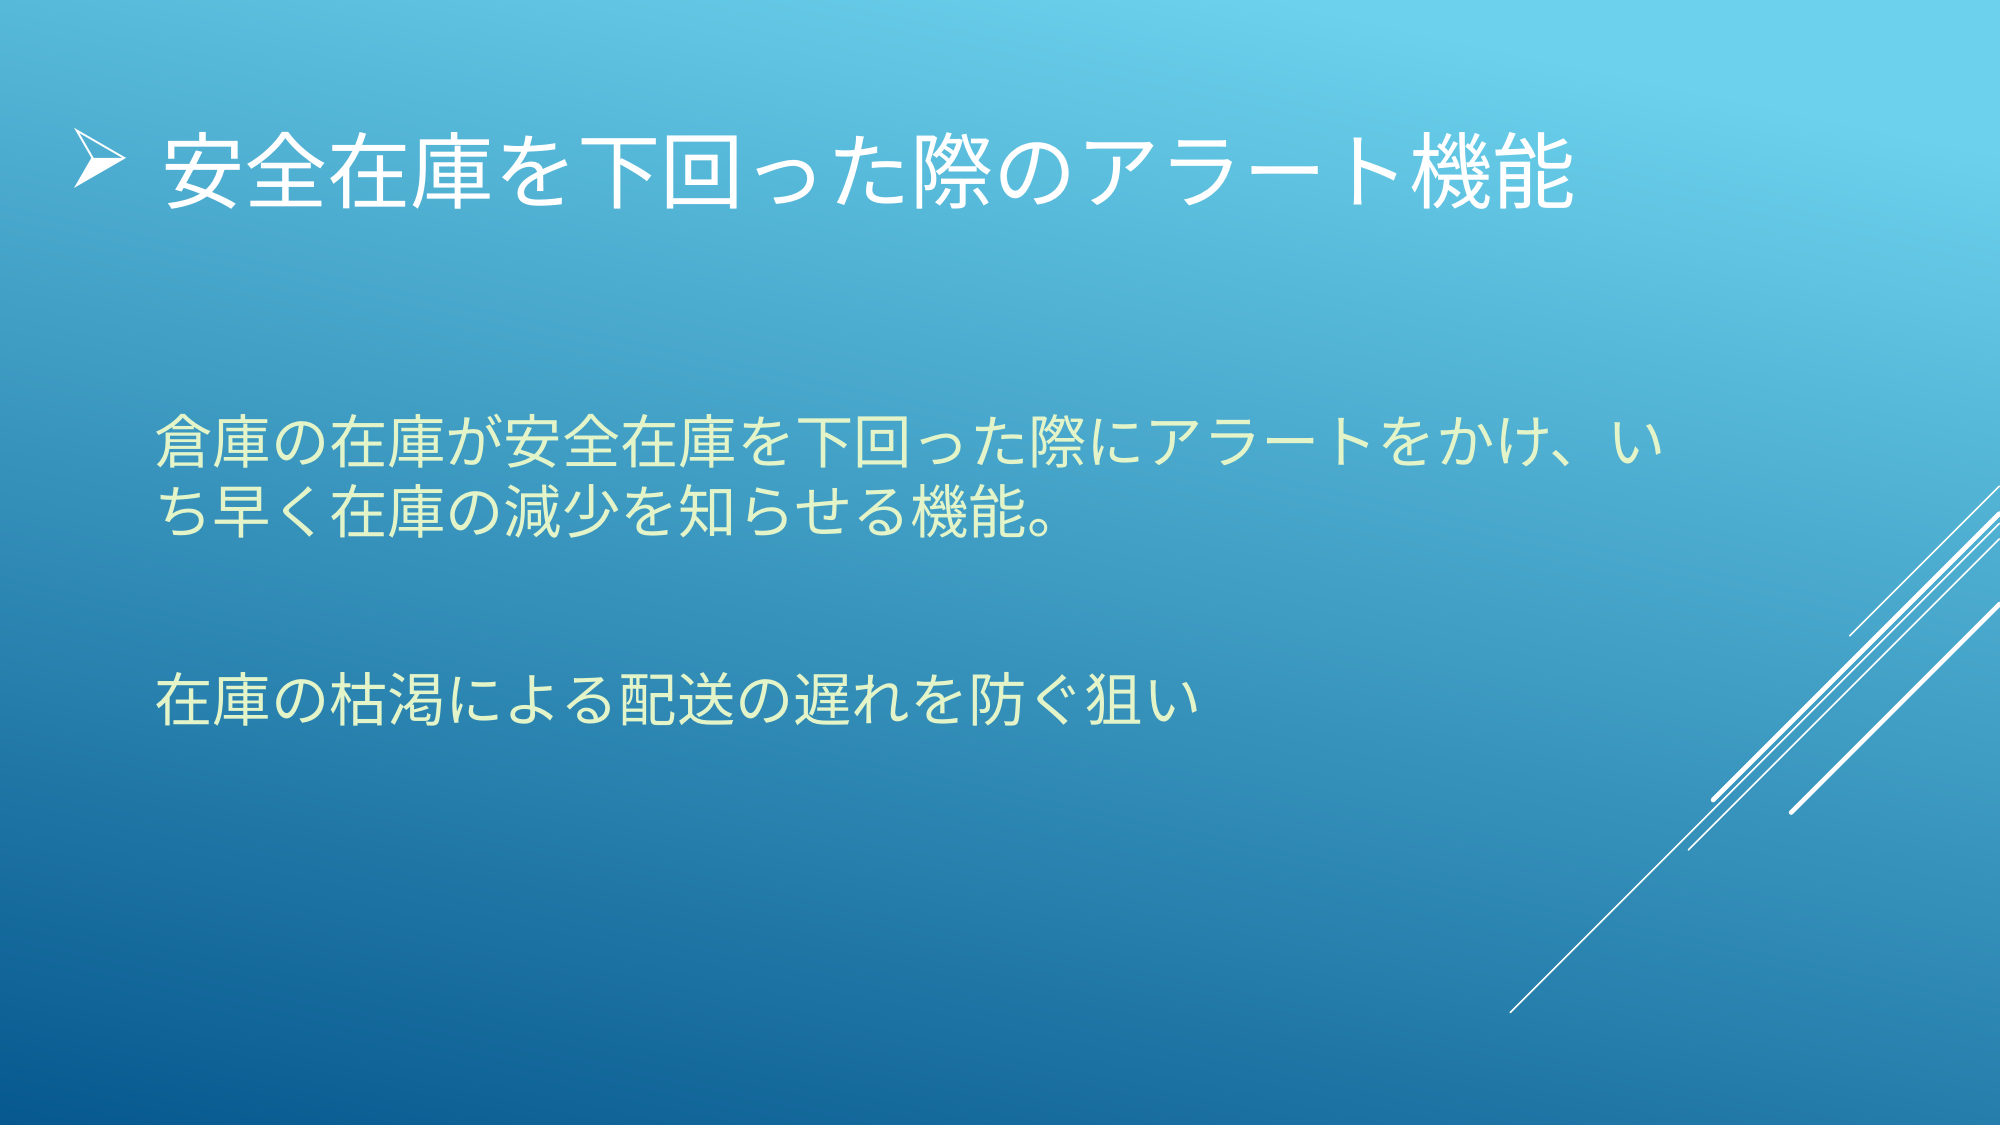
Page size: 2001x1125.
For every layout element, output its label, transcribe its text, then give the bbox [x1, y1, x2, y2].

title 安全在庫を下回った際のアラート機能 [52, 45, 1632, 293]
list 倉庫の在庫が安全在庫を下回った際にアラートをかけ、いち早く在庫の減少を知らせる機能。 在庫の枯渇による配送の遅れを防ぐ狙い [139, 398, 1703, 992]
